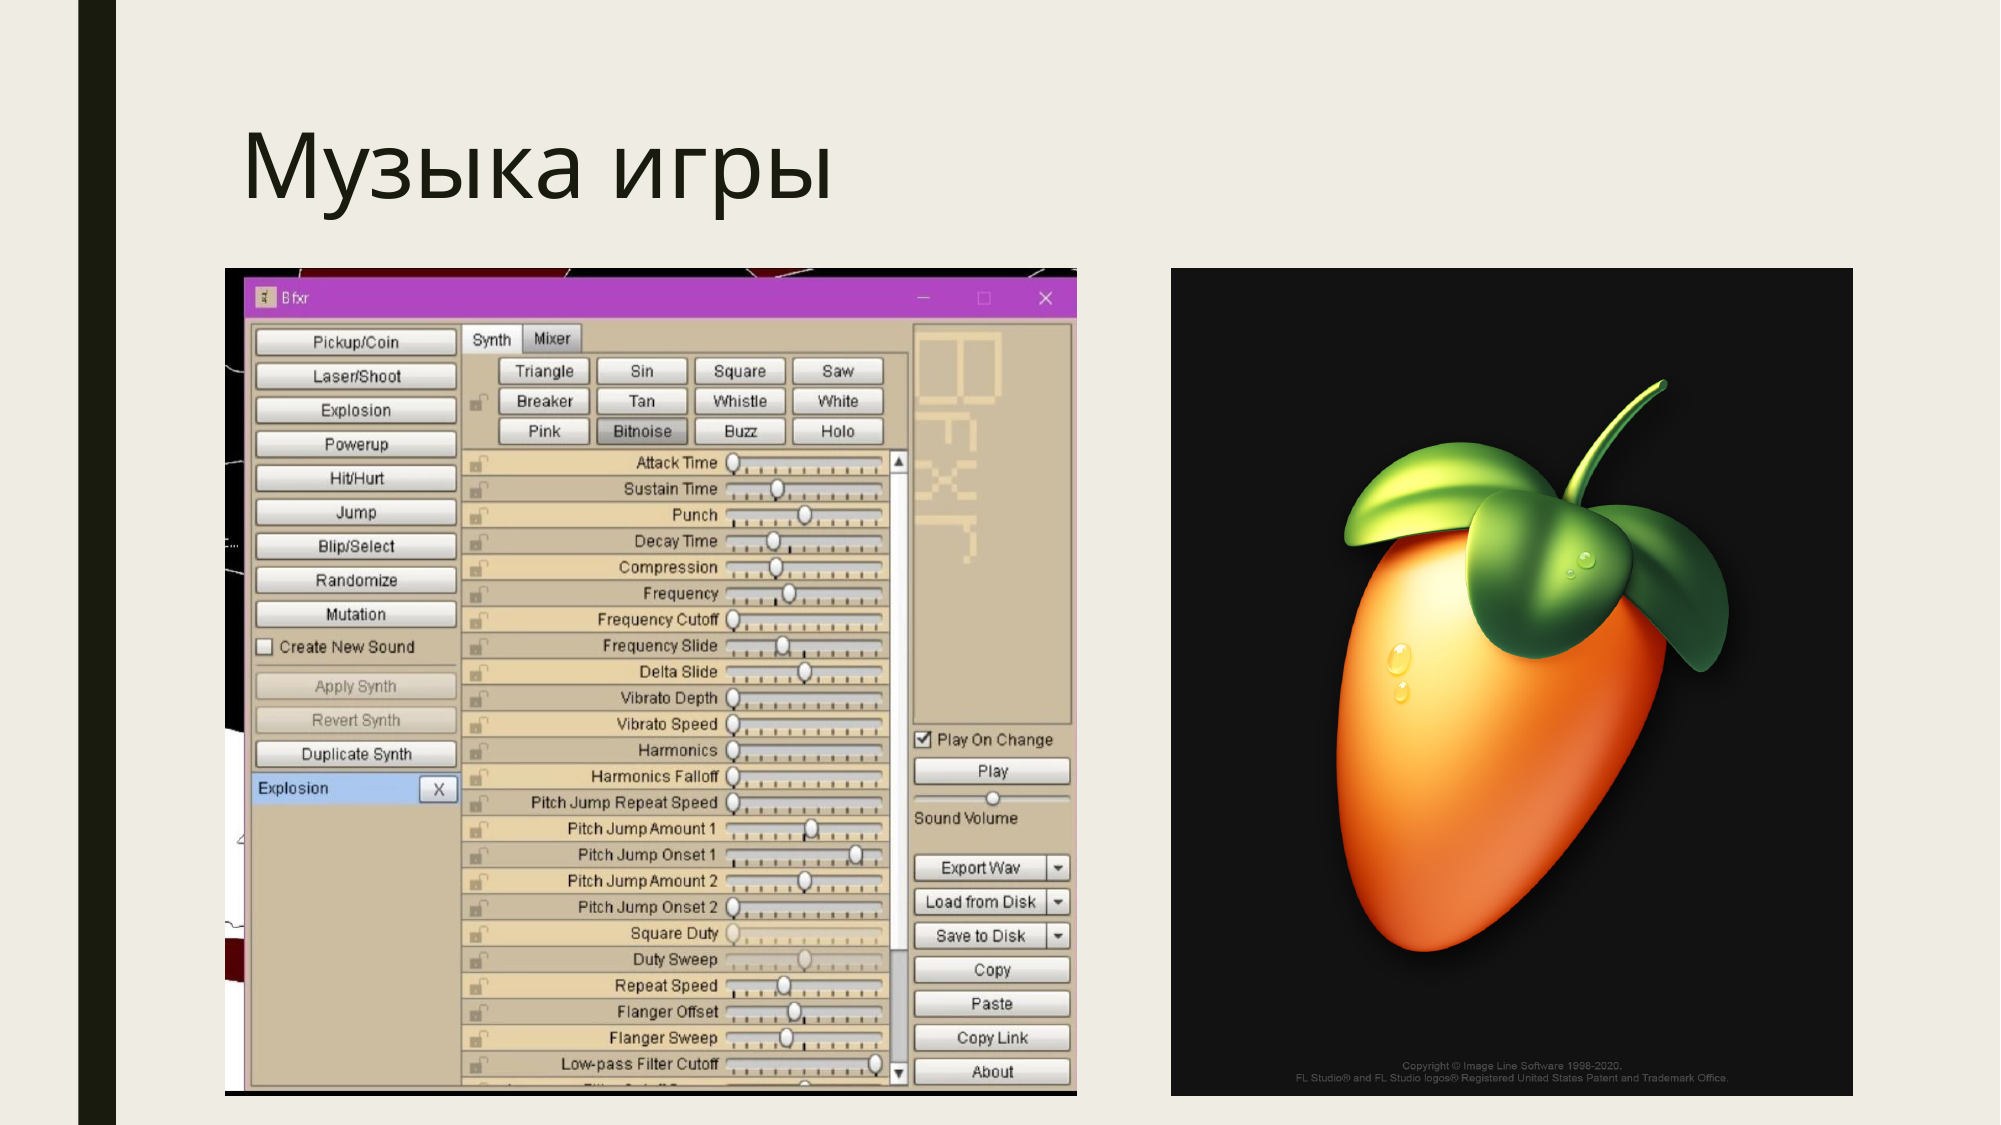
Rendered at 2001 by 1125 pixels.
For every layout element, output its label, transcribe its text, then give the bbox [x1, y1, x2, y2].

picture [1171, 268, 1853, 1096]
title Музыка игры [225, 112, 1800, 357]
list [224, 268, 1077, 1096]
